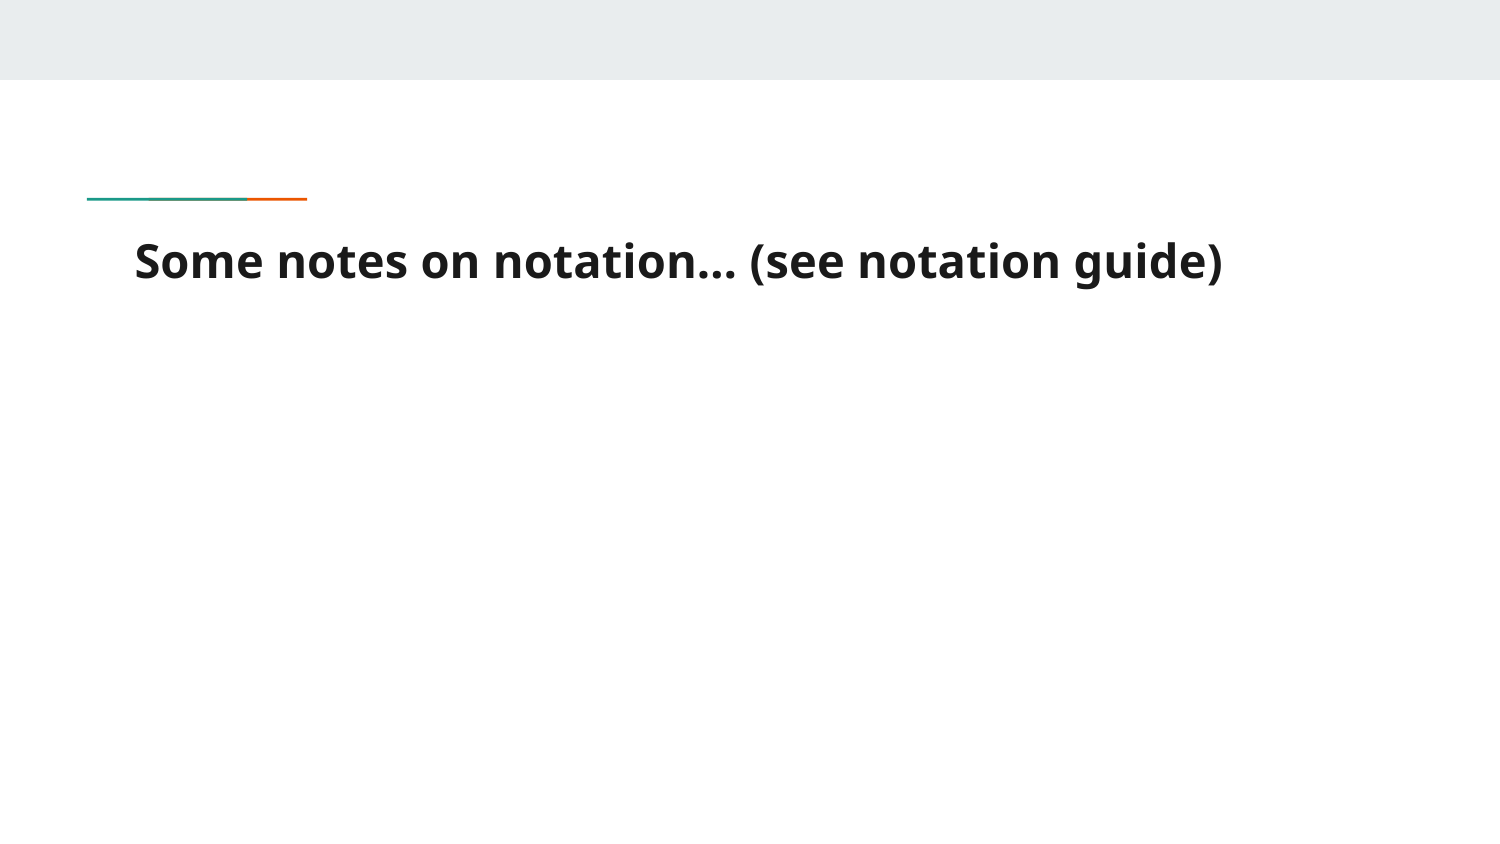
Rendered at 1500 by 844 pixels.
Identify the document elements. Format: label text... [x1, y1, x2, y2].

title Some notes on notation… (see notation guide) [119, 216, 1381, 305]
